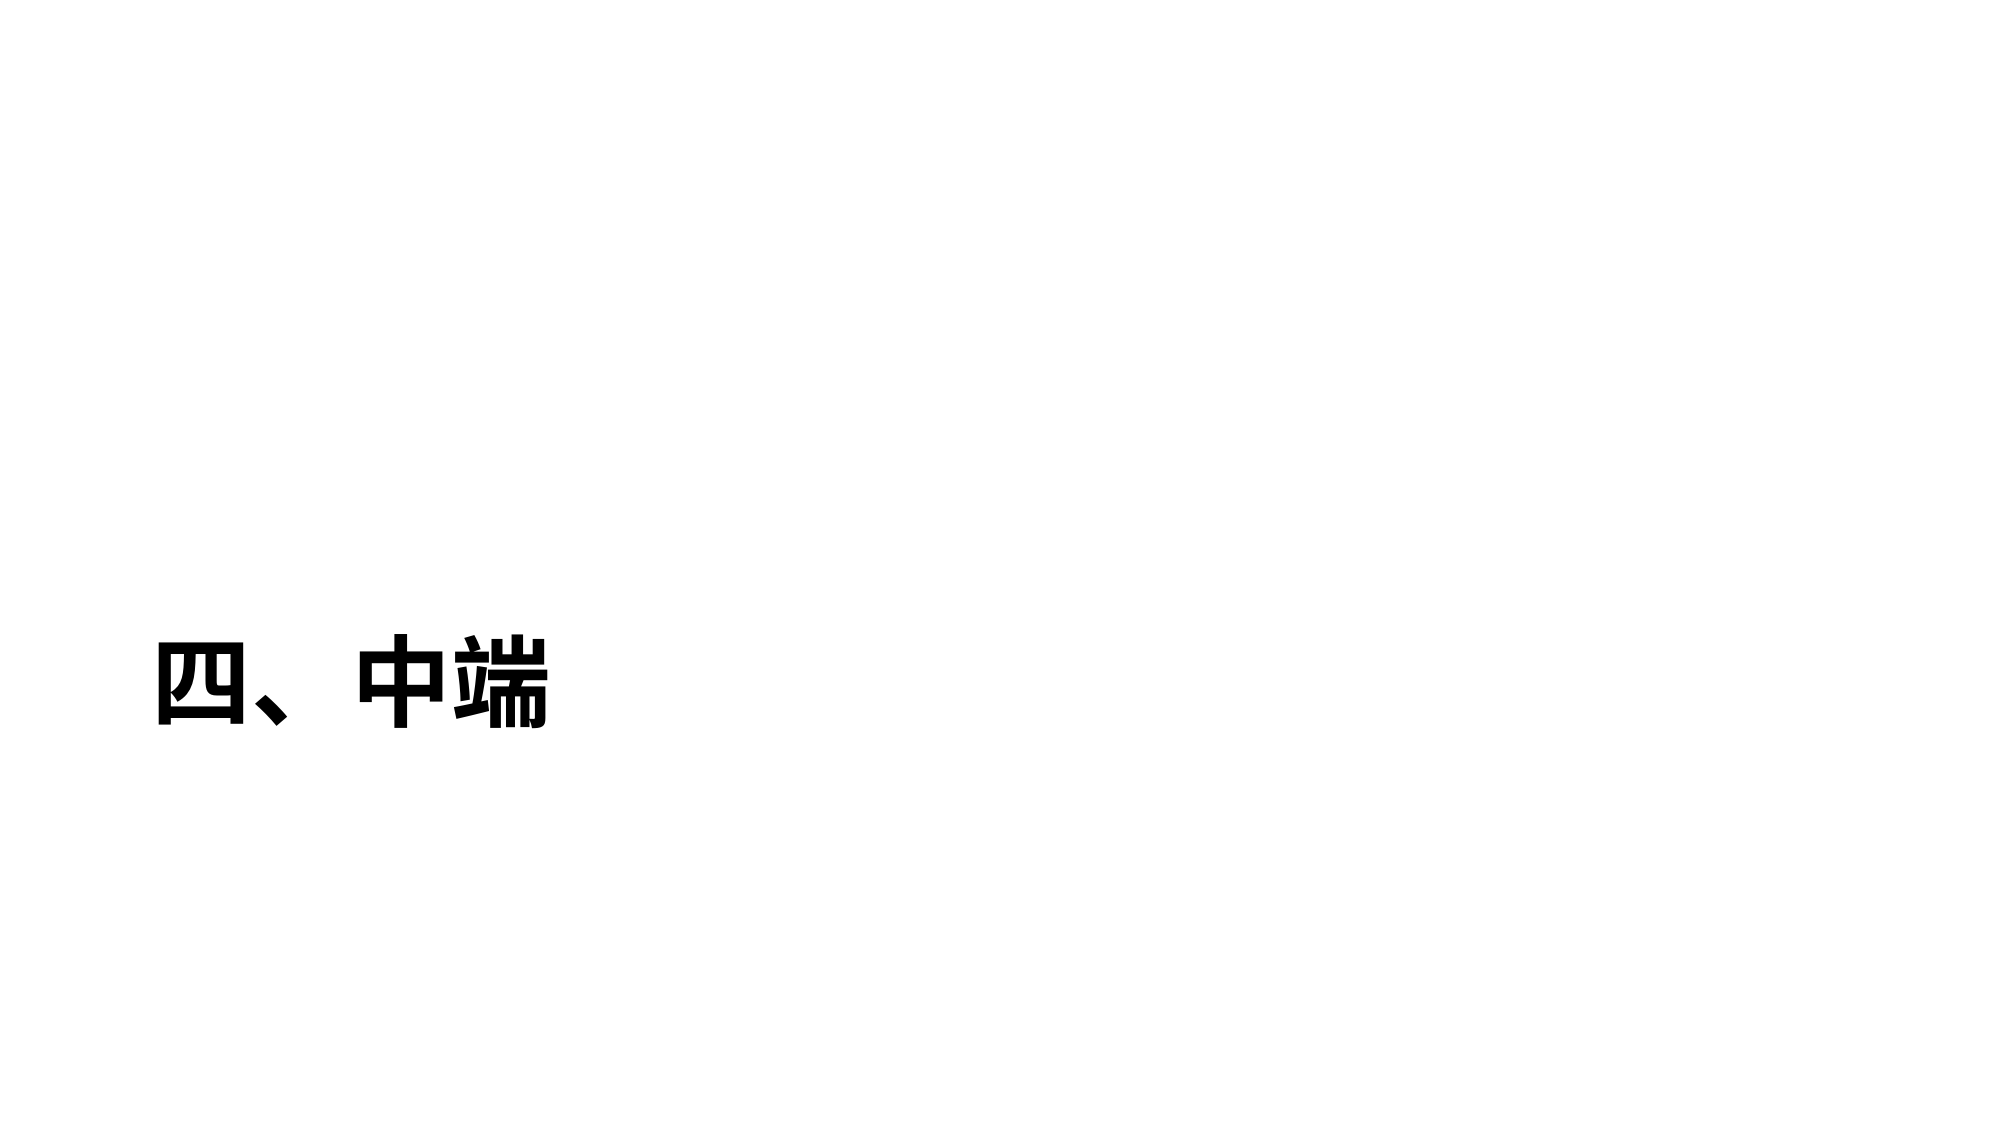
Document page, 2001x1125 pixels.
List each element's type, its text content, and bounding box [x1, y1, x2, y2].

title 四、中端 [136, 280, 1862, 749]
